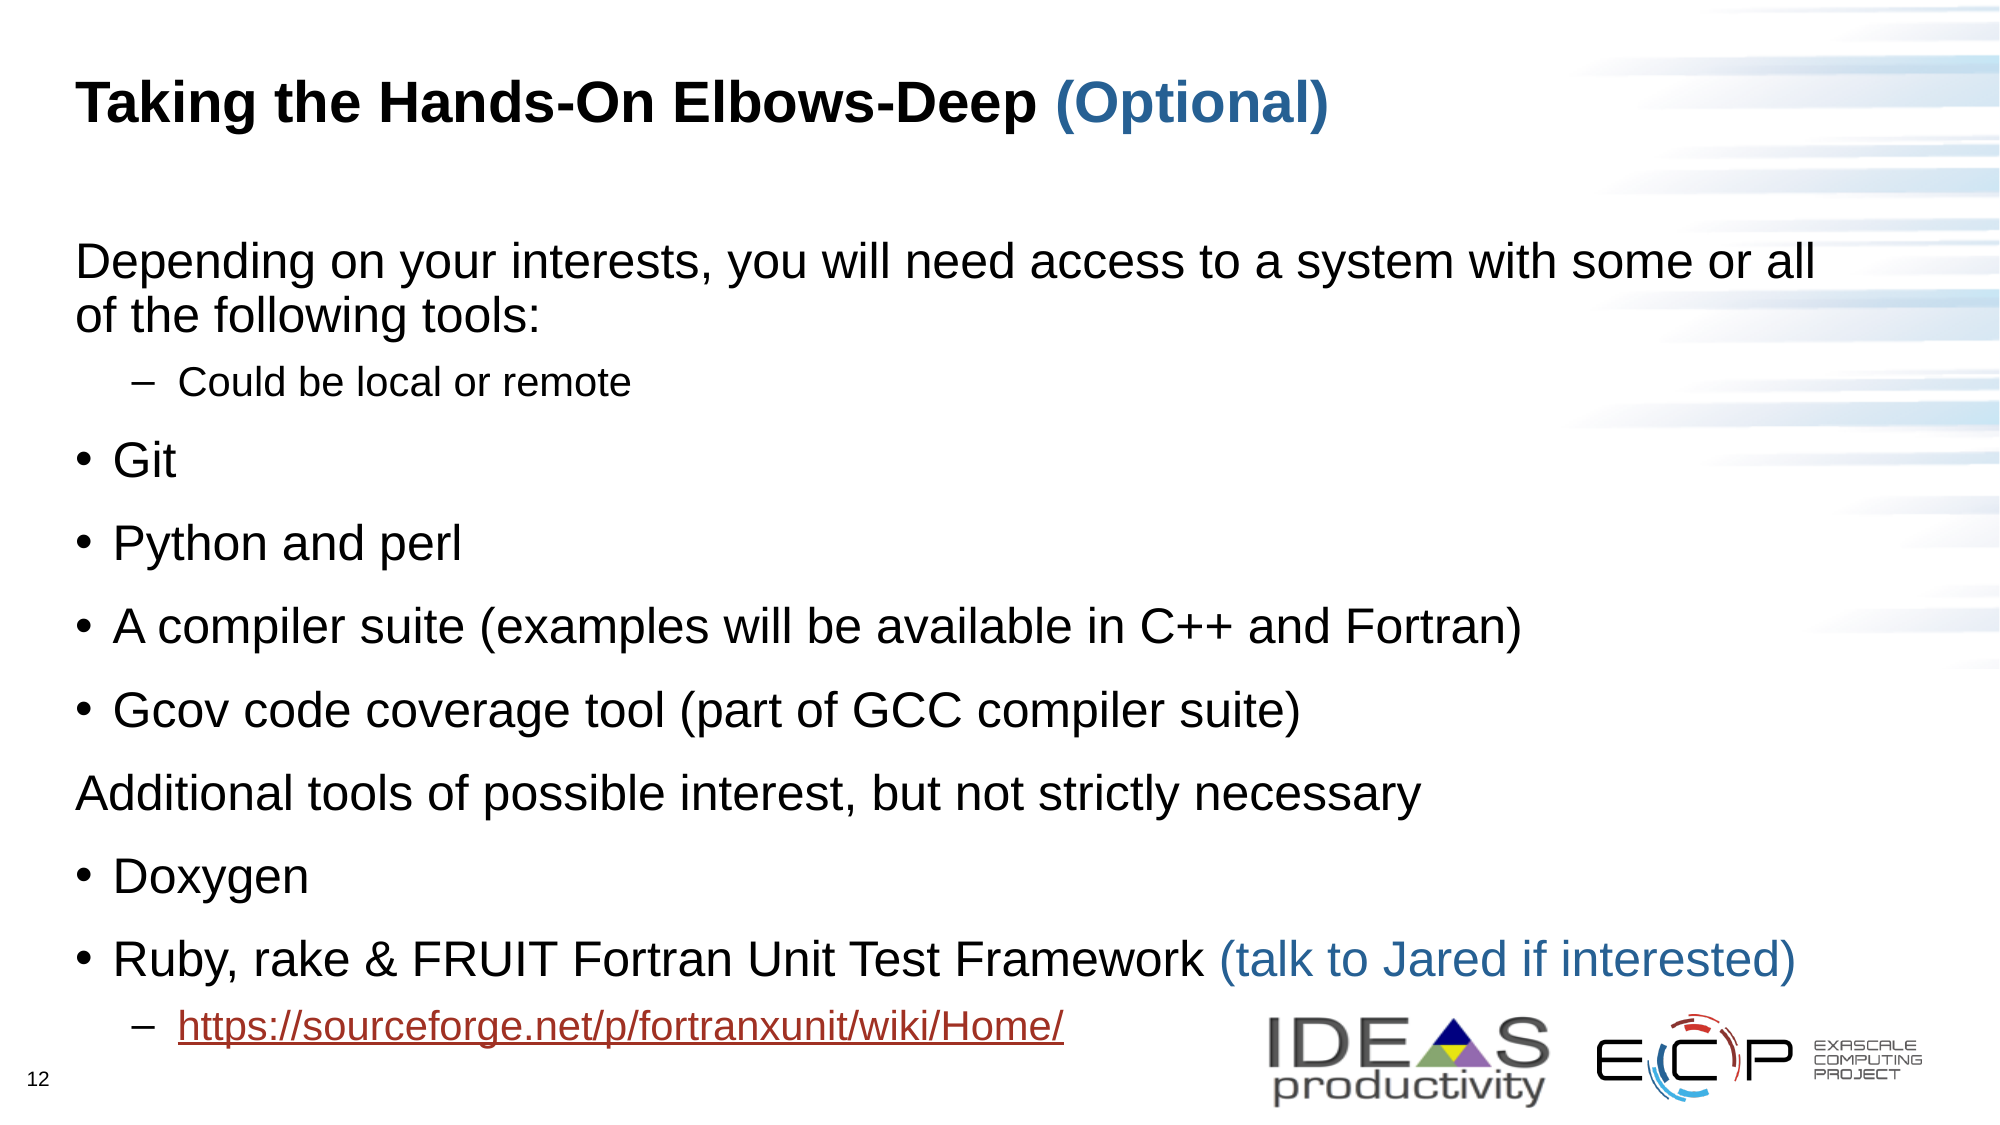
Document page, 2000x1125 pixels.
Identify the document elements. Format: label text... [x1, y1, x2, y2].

picture [1597, 1014, 1922, 1102]
list Depending on your interests, you will need access to a system with some or all of the following tools: Could be local or remote Git Python and perl A compiler suite (examples will be available in C++ and Fortran) Gcov code coverage tool (part of GCC compiler suite) Additional tools of possible interest, but not strictly necessary Doxygen Ruby, rake & FRUIT Fortran Unit Test Framework (talk to Jared if interested) https://sourceforge.net/p/fortranxunit/wiki/Home/ [59, 228, 1844, 893]
picture [1531, 0, 2000, 669]
title Taking the Hands-On Elbows-Deep (Optional) [59, 67, 1926, 218]
picture [1257, 1009, 1560, 1115]
